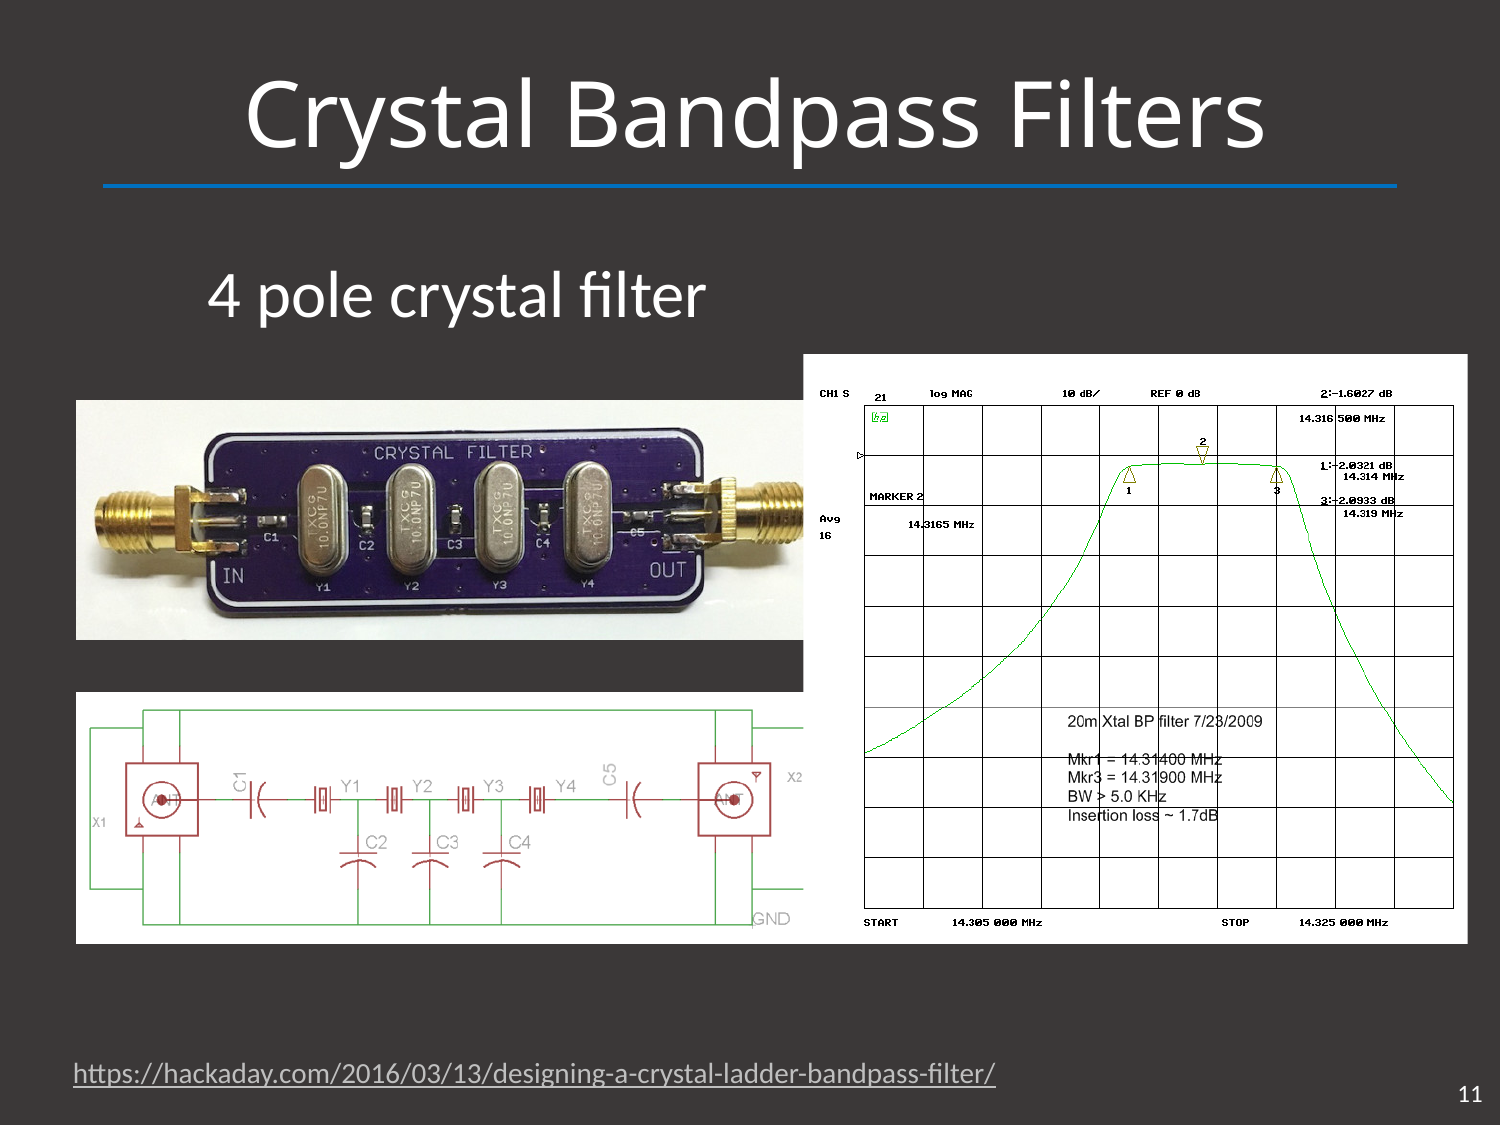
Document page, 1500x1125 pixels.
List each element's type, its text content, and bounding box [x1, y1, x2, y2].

slide_number 11 [1160, 1062, 1498, 1123]
text_box 4 pole crystal filter [76, 243, 840, 339]
text_box https://hackaday.com/2016/03/13/designing-a-crystal-ladder-bandpass-filter/ [58, 1047, 1135, 1097]
title Crystal Bandpass Filters [76, 36, 1437, 200]
picture [75, 354, 1468, 944]
